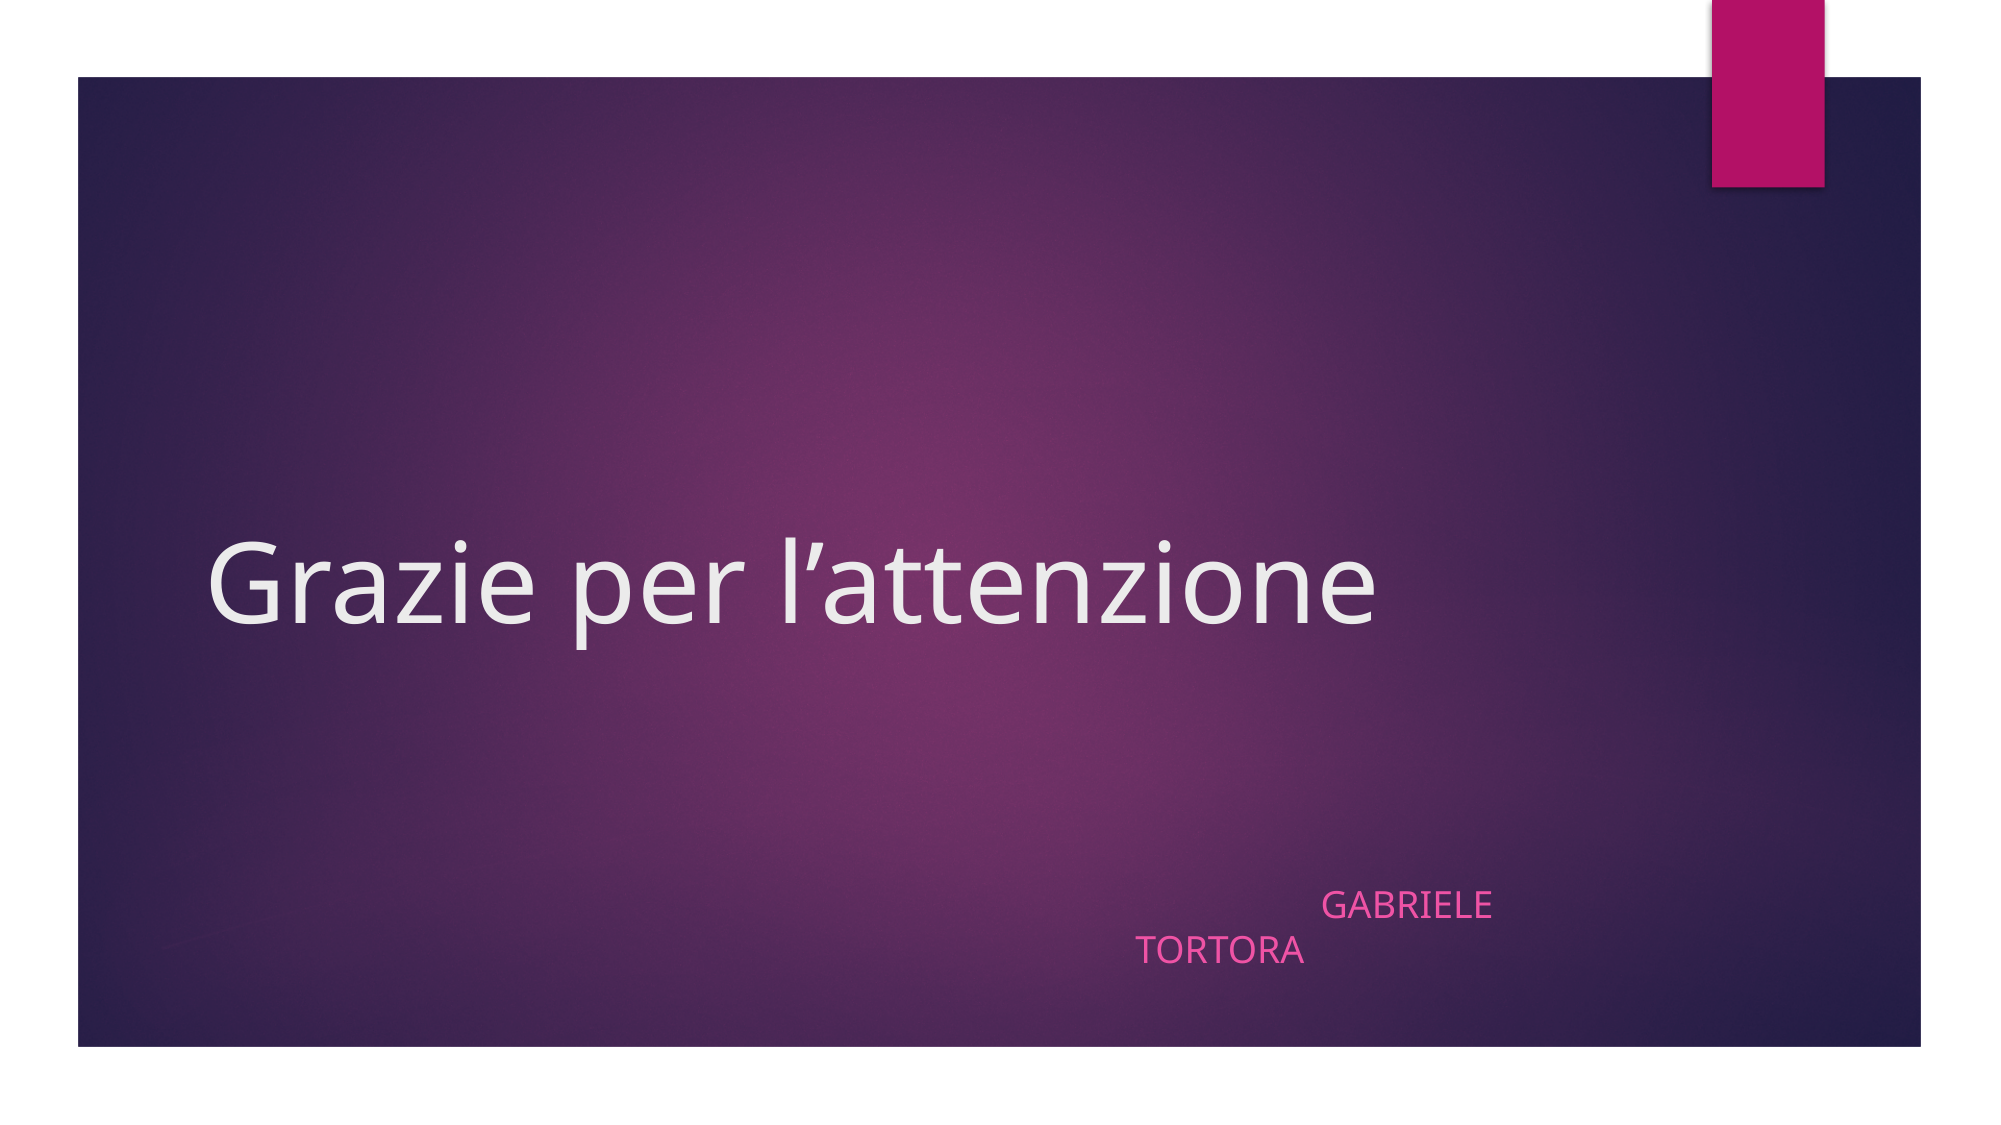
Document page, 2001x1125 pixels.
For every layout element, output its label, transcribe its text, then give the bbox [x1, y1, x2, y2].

title Grazie per l’attenzione [189, 642, 1638, 650]
subtitle gabriele tortora [1120, 783, 1544, 895]
